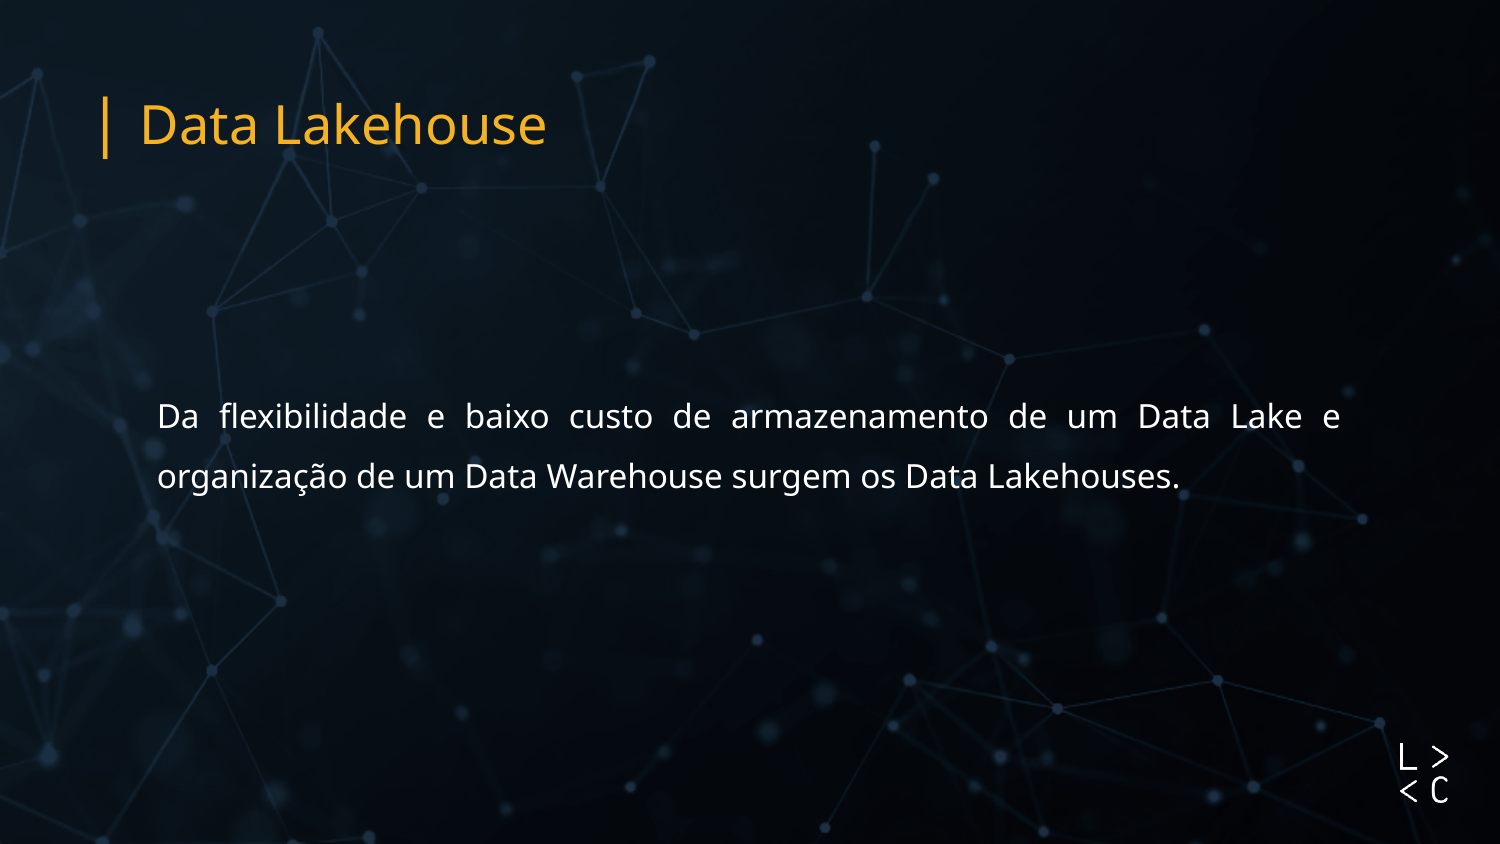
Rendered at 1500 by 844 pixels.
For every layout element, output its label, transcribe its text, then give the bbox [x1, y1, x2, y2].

text_box Da flexibilidade e baixo custo de armazenamento de um Data Lake e organização de um Data Warehouse surgem os Data Lakehouses. [141, 360, 1359, 510]
picture [0, 0, 1500, 844]
text_box | Data Lakehouse [73, 67, 742, 172]
